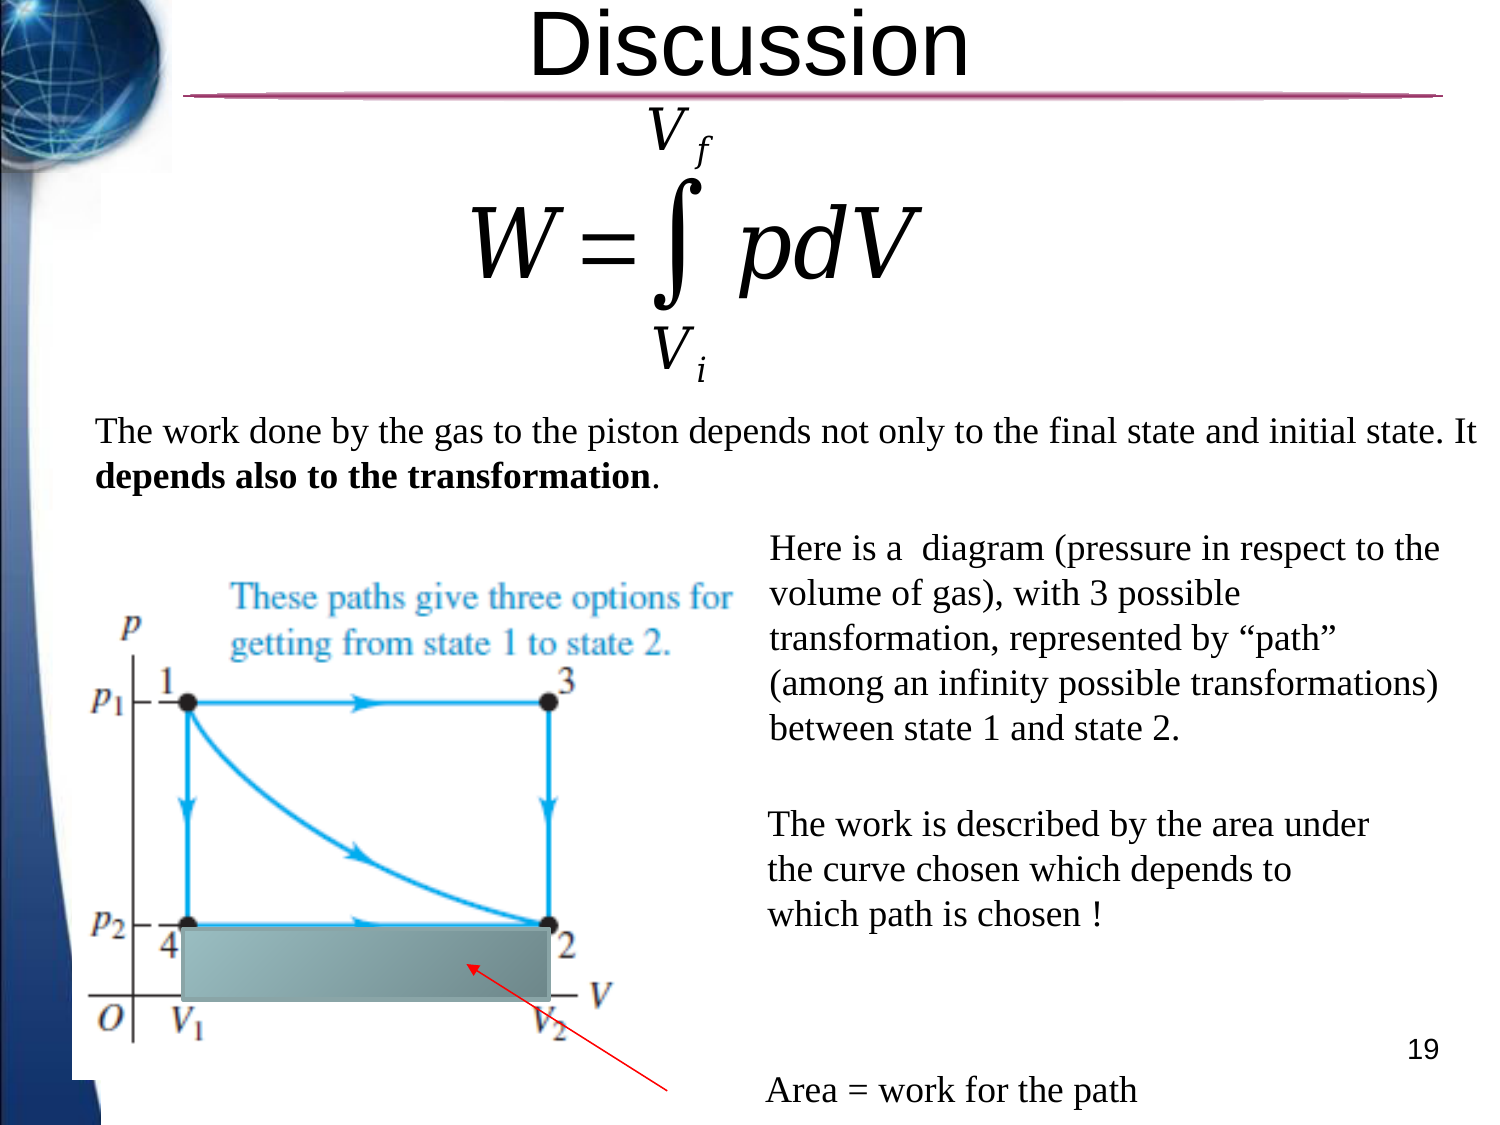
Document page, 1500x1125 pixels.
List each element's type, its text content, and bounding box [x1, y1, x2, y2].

picture [0, 0, 754, 1125]
slide_number 19 [1104, 1022, 1455, 1092]
title Discussion [75, 0, 1425, 164]
text_box The work done by the gas to the piston depends not only to the final state and initial state. It depends also to the transformation. [80, 398, 1500, 504]
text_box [466, 963, 668, 1092]
text_box The work is described by the area under the curve chosen which depends to which path is chosen ! [758, 791, 1388, 942]
